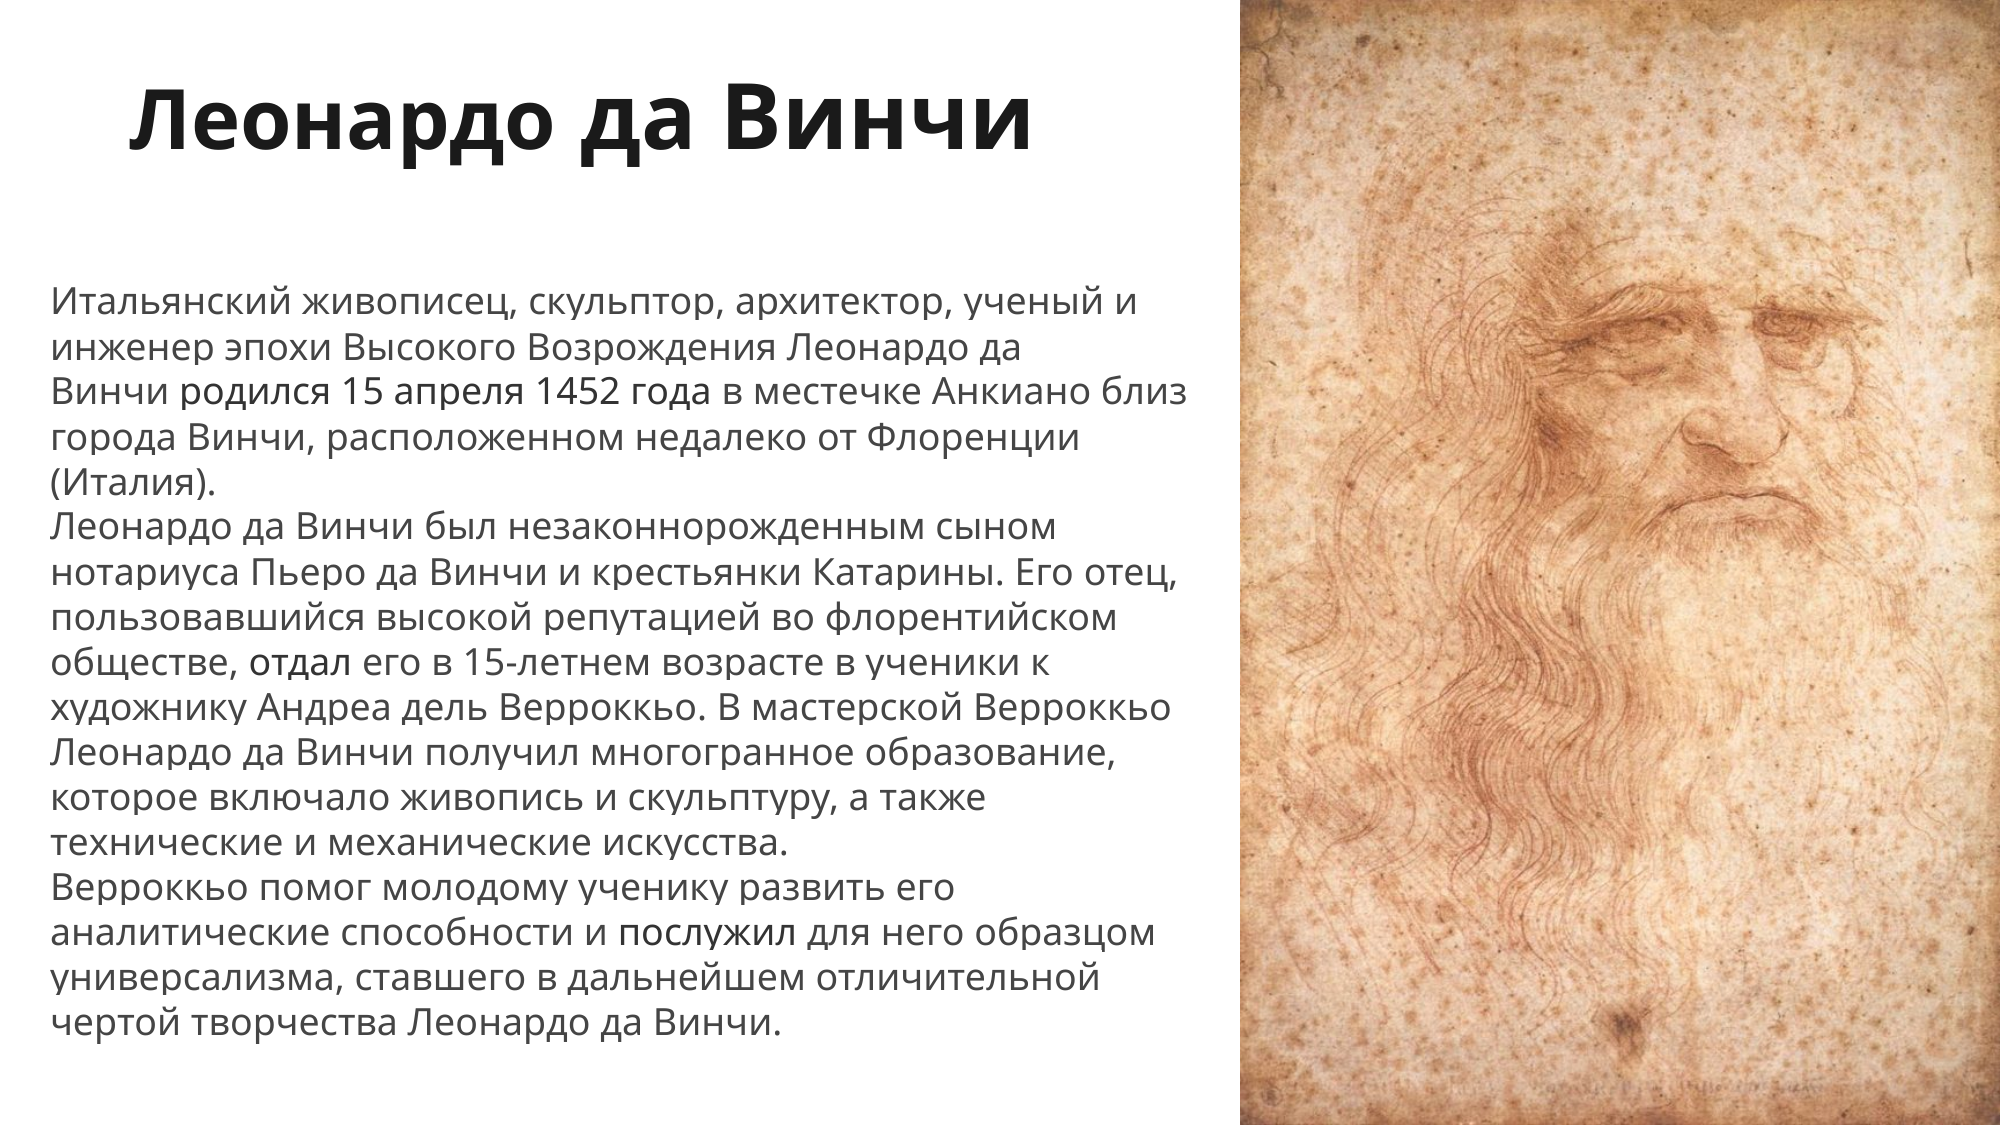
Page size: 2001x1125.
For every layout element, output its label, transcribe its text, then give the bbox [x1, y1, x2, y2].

text_box Итальянский живописец, скульптор, архитектор, ученый и инженер эпохи Высокого Возрождения Леонардо да Винчи родился 15 апреля 1452 года в местечке Анкиано близ города Винчи, расположенном недалеко от Флоренции (Италия). Леонардо да Винчи был незаконнорожденным сыном нотариуса Пьеро да Винчи и крестьянки Катарины. Его отец, пользовавшийся высокой репутацией во флорентийском обществе, отдал его в 15-летнем возрасте в ученики к художнику Андреа дель Верроккьо. В мастерской Верроккьо Леонардо да Винчи получил многогранное образование, которое включало живопись и скульптуру, а также технические и механические искусства. Верроккьо помог молодому ученику развить его аналитические способности и послужил для него образцом универсализма, ставшего в дальнейшем отличительной чертой творчества Леонардо да Винчи. [35, 270, 1240, 1050]
picture [1240, 0, 2000, 1125]
text_box Леонардо да Винчи [82, 50, 1083, 175]
